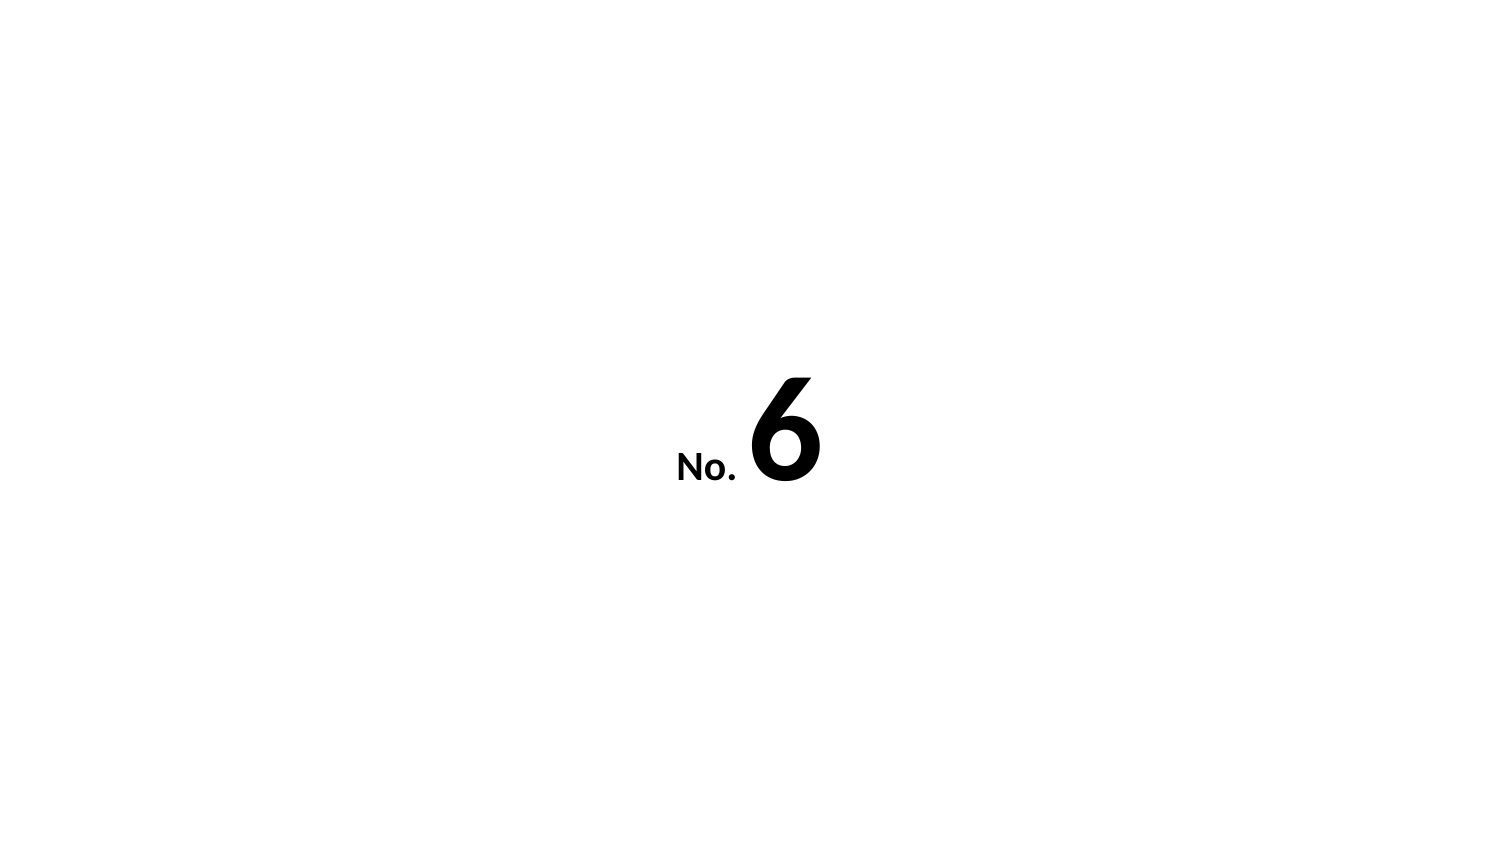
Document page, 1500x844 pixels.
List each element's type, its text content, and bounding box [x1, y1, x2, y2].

text_box No. 6 [661, 323, 839, 519]
